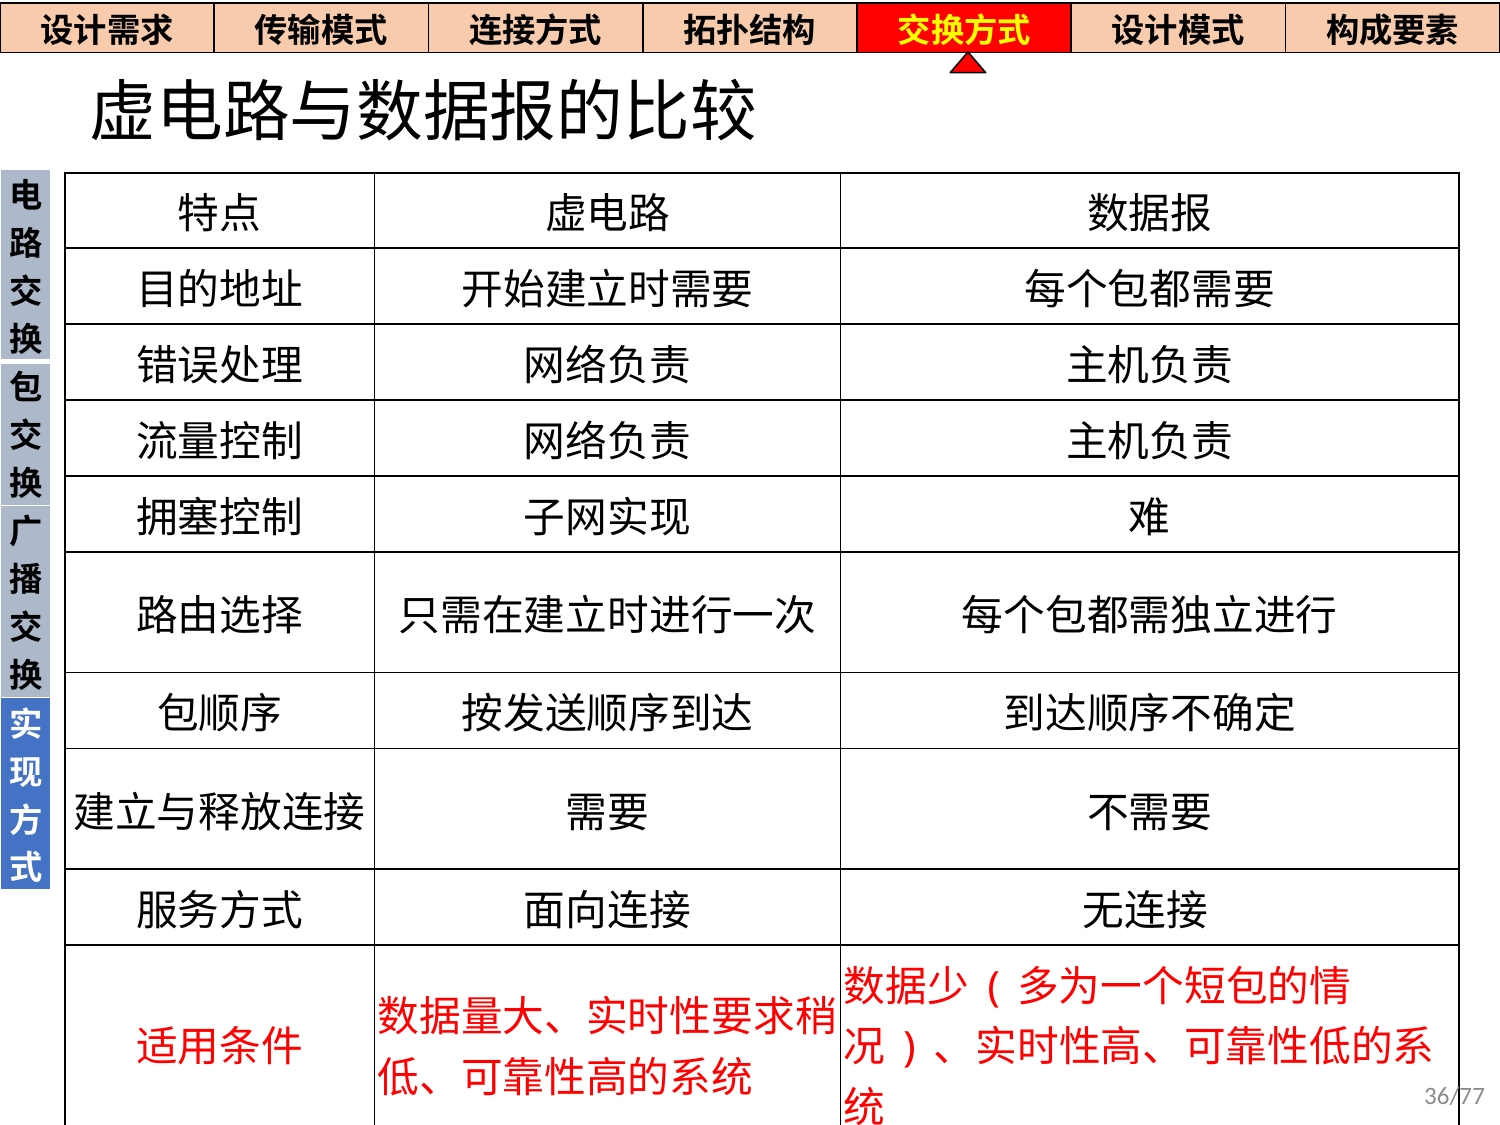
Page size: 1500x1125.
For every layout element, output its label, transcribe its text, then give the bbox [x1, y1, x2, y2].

table_cell 包顺序 [66, 673, 374, 748]
table_cell 路由选择 [66, 553, 374, 672]
table_cell 每个包都需要 [841, 249, 1458, 323]
table_cell 需要 [375, 749, 840, 868]
table_cell 错误处理 [66, 325, 374, 399]
table_cell 网络负责 [375, 325, 840, 399]
table_cell 适用条件 [66, 946, 374, 1125]
table_cell 服务方式 [66, 870, 374, 944]
table_cell 拥塞控制 [66, 477, 374, 551]
table_cell 无连接 [841, 870, 1458, 944]
table_cell 数据少(多为一个短包的情况)、实时性高、可靠性低的系统 [841, 946, 1458, 1125]
table_cell 数据量大、实时性要求稍低、可靠性高的系统 [375, 946, 840, 1125]
table_cell 不需要 [841, 749, 1458, 868]
table_header 交换方式 [858, 4, 1070, 52]
table_cell 建立与释放连接 [66, 749, 374, 868]
table_cell 流量控制 [66, 401, 374, 475]
table_header 设计模式 [1072, 4, 1285, 52]
table_cell 包交换 [1, 364, 50, 505]
table_cell 广播交换 [1, 506, 50, 697]
table_header 设计需求 [1, 4, 213, 52]
title 虚电路与数据报的比较 [43, 57, 1464, 170]
table_header 特点 [66, 174, 374, 247]
table_cell 目的地址 [66, 249, 374, 323]
table_header 构成要素 [1286, 4, 1499, 52]
table_header 电路交换 [1, 170, 50, 359]
table_cell 难 [841, 477, 1458, 551]
table_header 虚电路 [375, 174, 840, 247]
table_header 连接方式 [429, 4, 642, 52]
table_cell 子网实现 [375, 477, 840, 551]
table_cell 主机负责 [841, 325, 1458, 399]
table_cell 开始建立时需要 [375, 249, 840, 323]
table_cell 按发送顺序到达 [375, 673, 840, 748]
table_cell 面向连接 [375, 870, 840, 944]
table_cell 实现方式 [1, 698, 50, 889]
table_cell 只需在建立时进行一次 [375, 553, 840, 672]
table_cell 网络负责 [375, 401, 840, 475]
text_box [950, 51, 986, 73]
table_cell 每个包都需独立进行 [841, 553, 1458, 672]
table_cell 主机负责 [841, 401, 1458, 475]
table_cell 到达顺序不确定 [841, 673, 1458, 748]
table_header 传输模式 [215, 4, 428, 52]
list [1460, 181, 1464, 1065]
slide_number 36/77 [1162, 1065, 1500, 1125]
table_header 拓扑结构 [644, 4, 856, 52]
table_header 数据报 [841, 174, 1458, 247]
